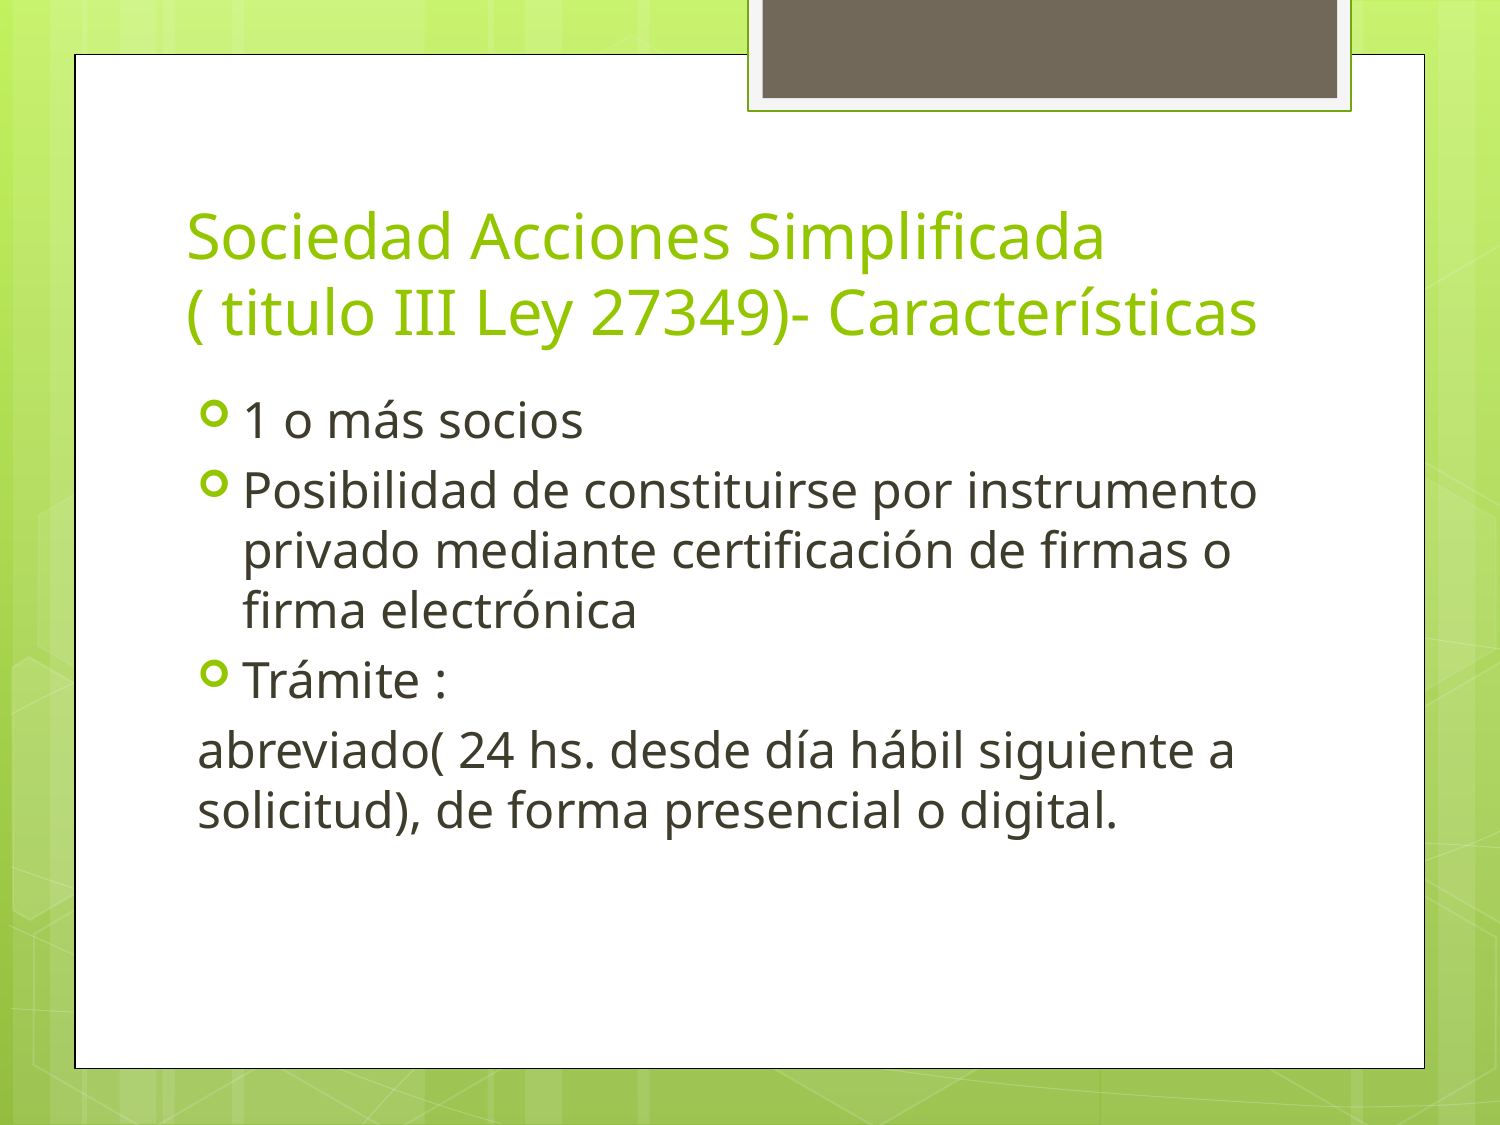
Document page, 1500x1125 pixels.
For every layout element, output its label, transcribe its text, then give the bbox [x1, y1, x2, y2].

list 1 o más socios Posibilidad de constituirse por instrumento privado mediante certificación de firmas o firma electrónica Trámite : abreviado( 24 hs. desde día hábil siguiente a solicitud), de forma presencial o digital. [171, 381, 1283, 957]
title Sociedad Acciones Simplificada ( titulo III Ley 27349)- Características [171, 168, 1323, 356]
